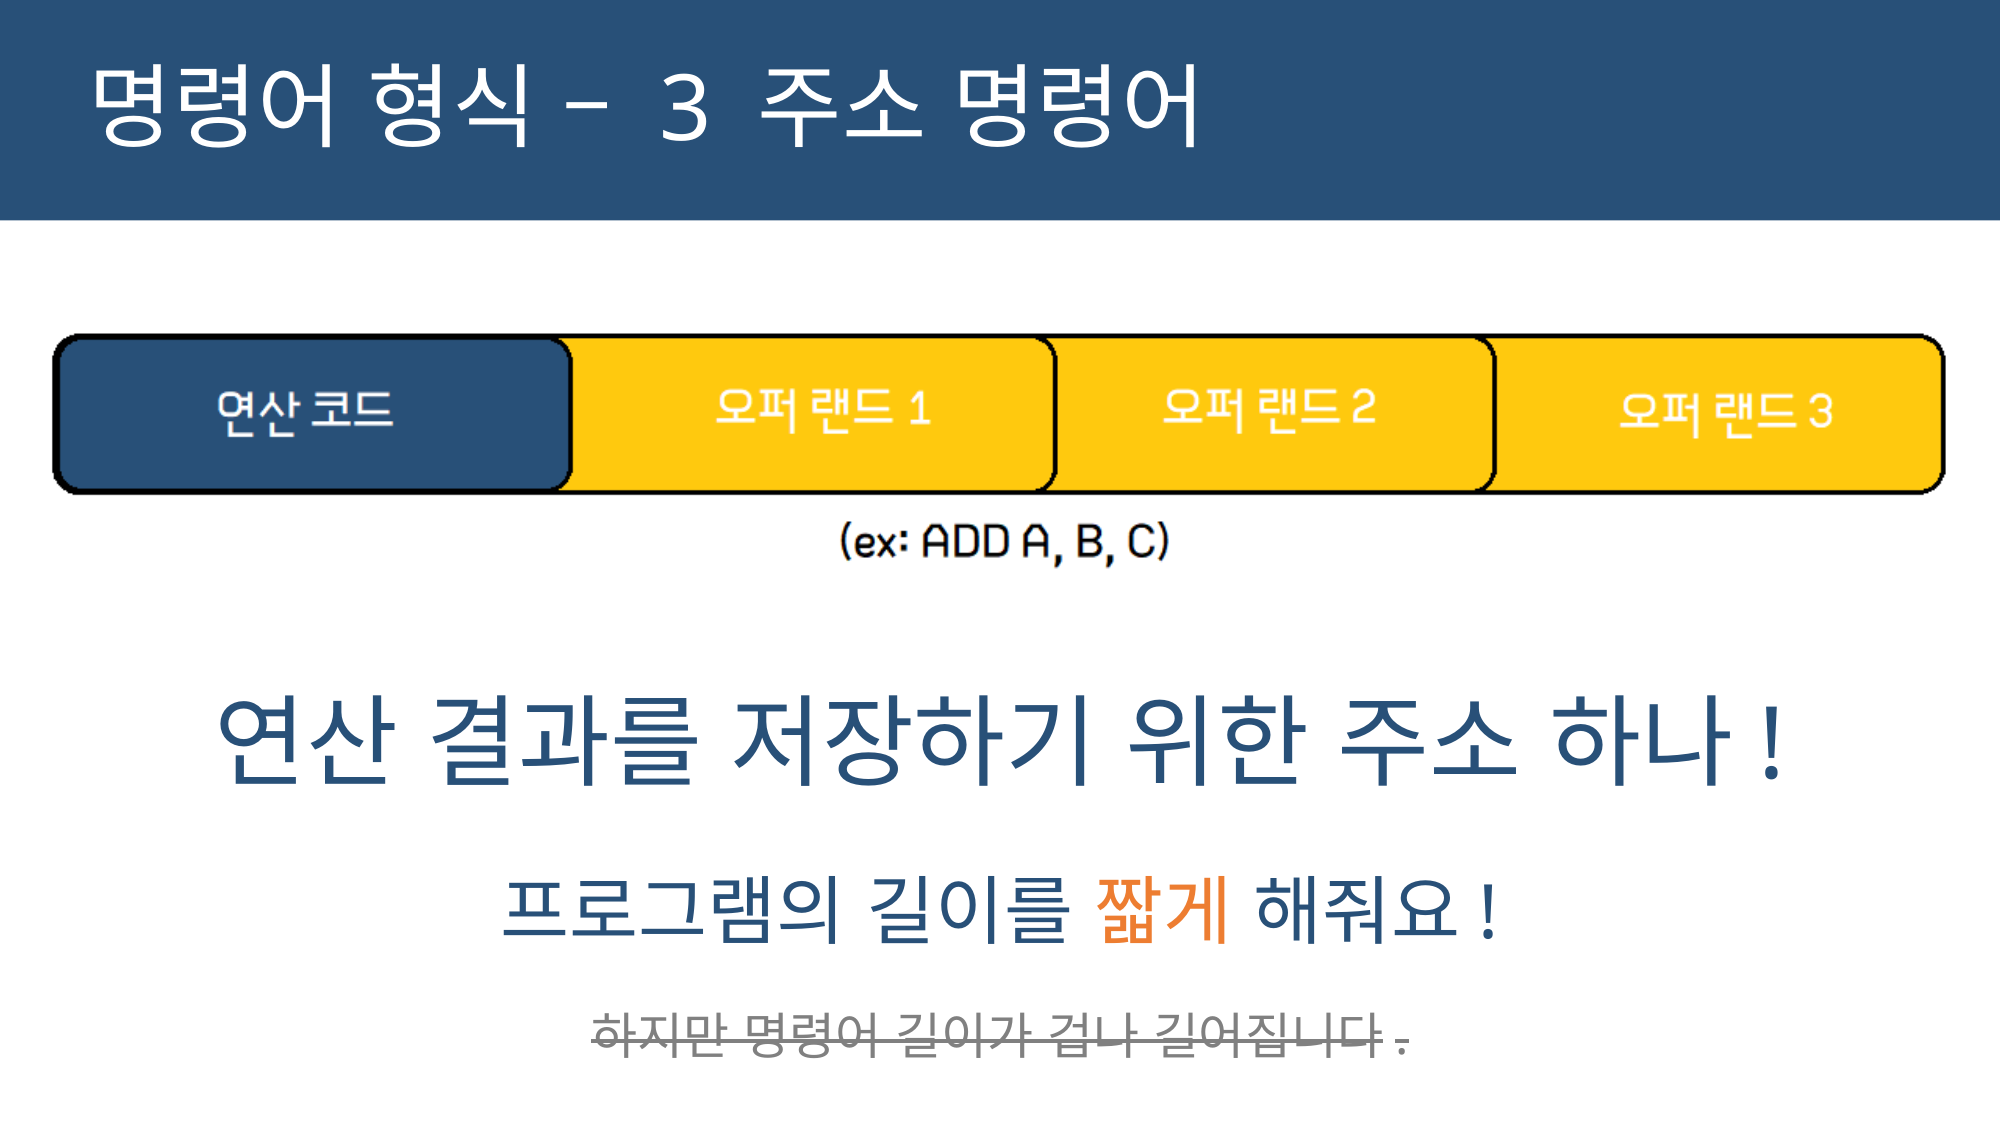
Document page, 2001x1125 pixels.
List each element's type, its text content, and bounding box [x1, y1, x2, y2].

title 명령어 형식 – 3 주소 명령어 [0, 0, 2000, 221]
picture [40, 326, 1960, 586]
text_box 연산 결과를 저장하기 위한 주소 하나! 프로그램의 길이를 짧게 해줘요! 하지만 명령어 길이가 겁나 길어집니다. [70, 610, 1930, 774]
